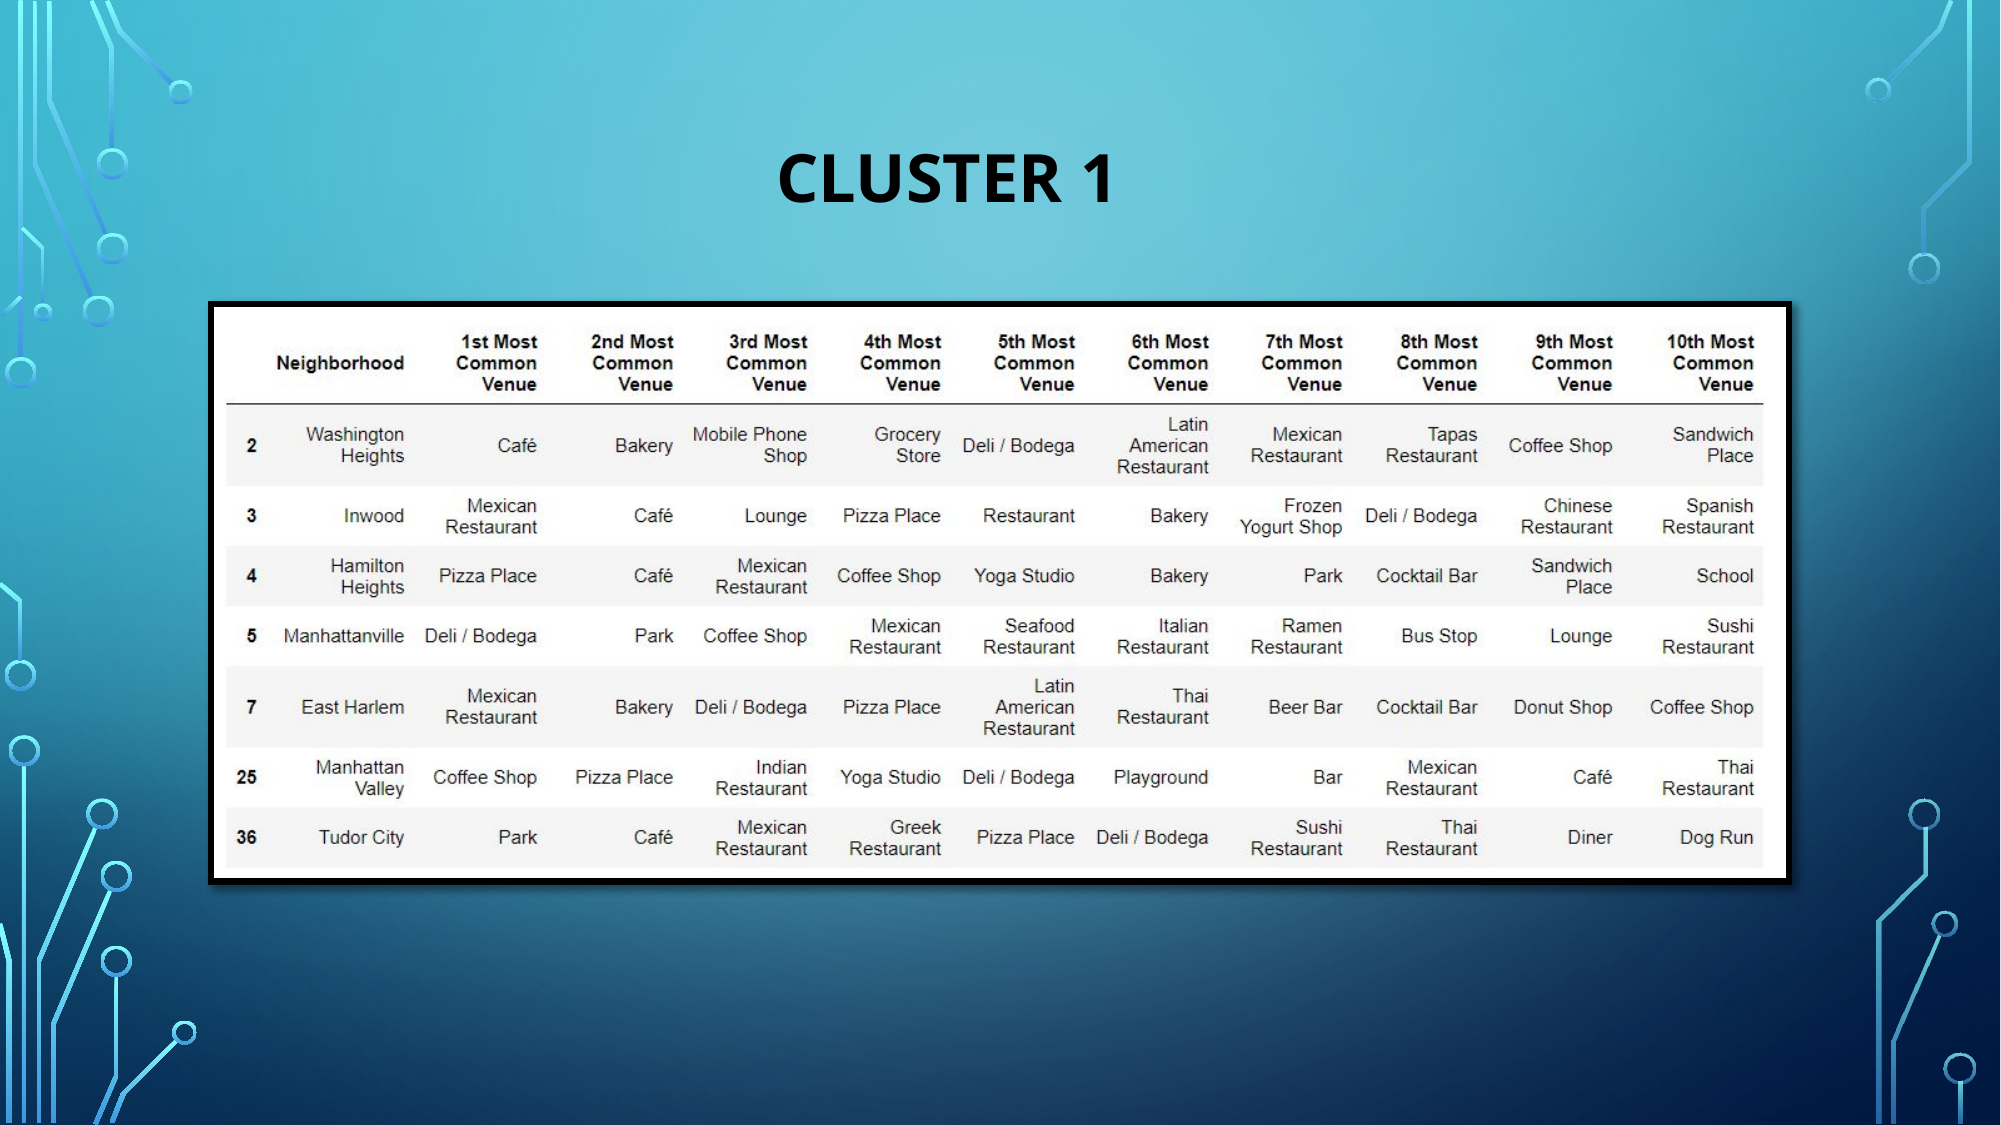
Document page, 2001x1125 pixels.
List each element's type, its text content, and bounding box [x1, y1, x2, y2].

text_box CLUSTER 1 [761, 128, 1134, 224]
picture [214, 306, 1786, 879]
